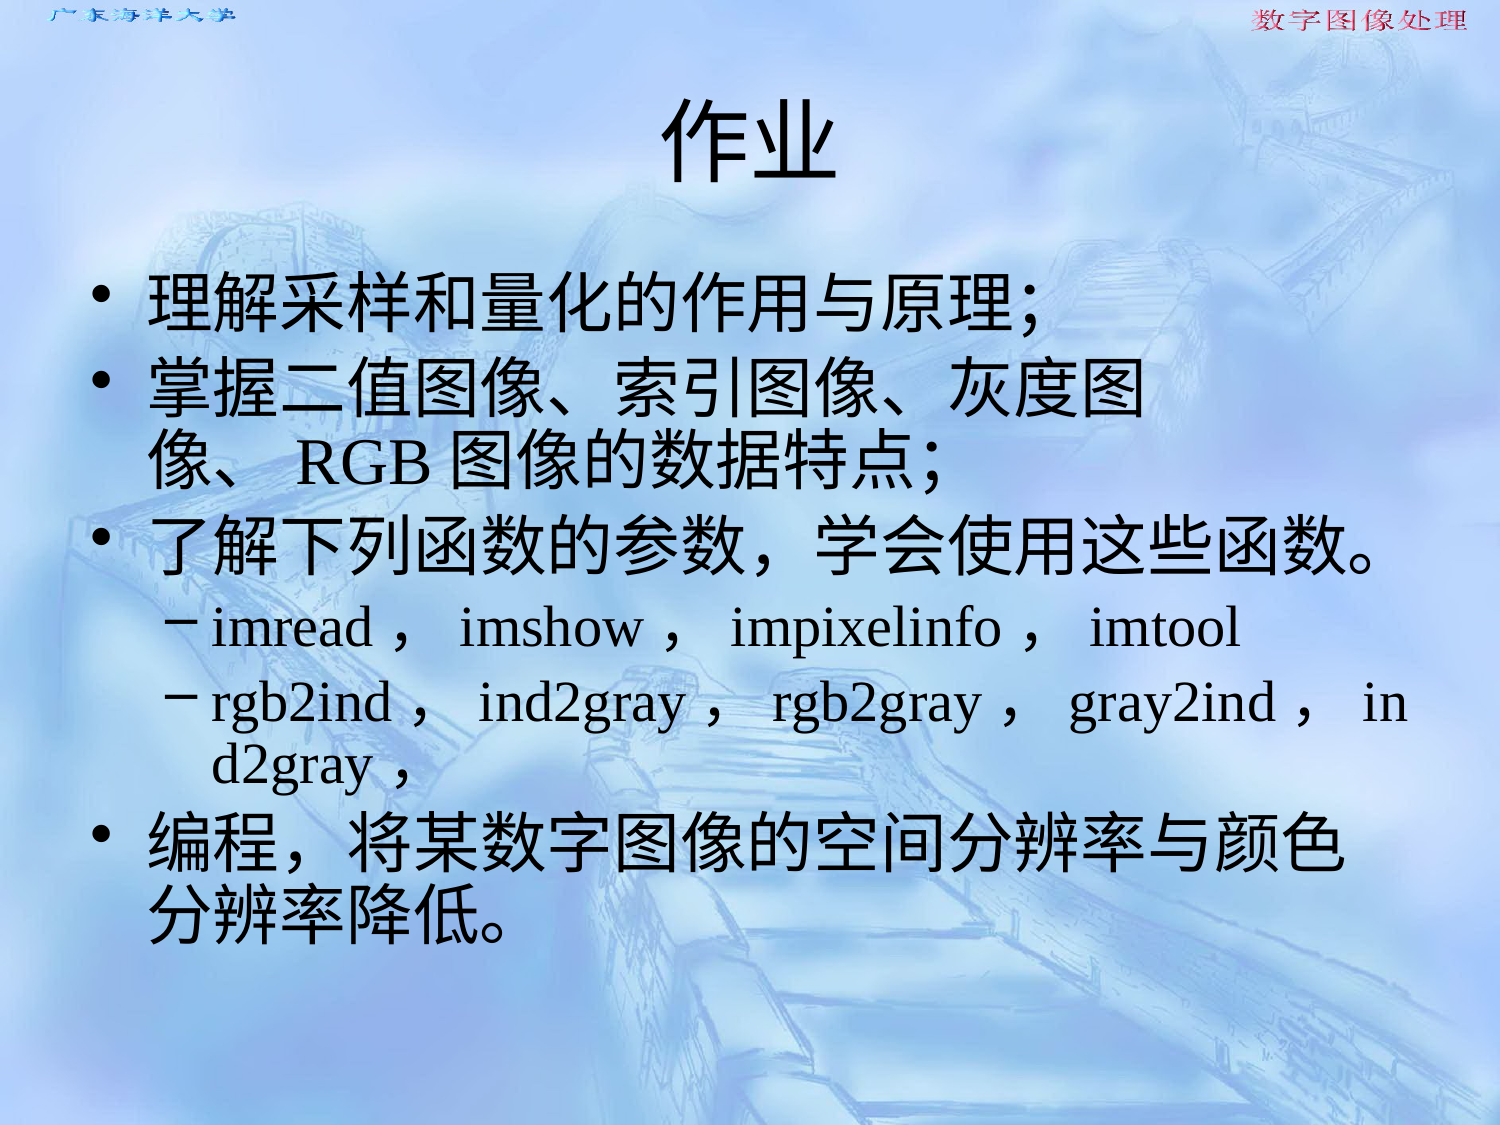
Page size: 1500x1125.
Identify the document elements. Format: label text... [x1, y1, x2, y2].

title 作业 [75, 45, 1425, 233]
list 理解采样和量化的作用与原理； 掌握二值图像、索引图像、灰度图像、RGB图像的数据特点； 了解下列函数的参数，学会使用这些函数。 imread，imshow，impixelinfo，imtool rgb2ind，ind2gray，rgb2gray，gray2ind，ind2gray， 编程，将某数字图像的空间分辨率与颜色分辨率降低。 [75, 262, 1425, 1005]
picture [0, 0, 1500, 1125]
